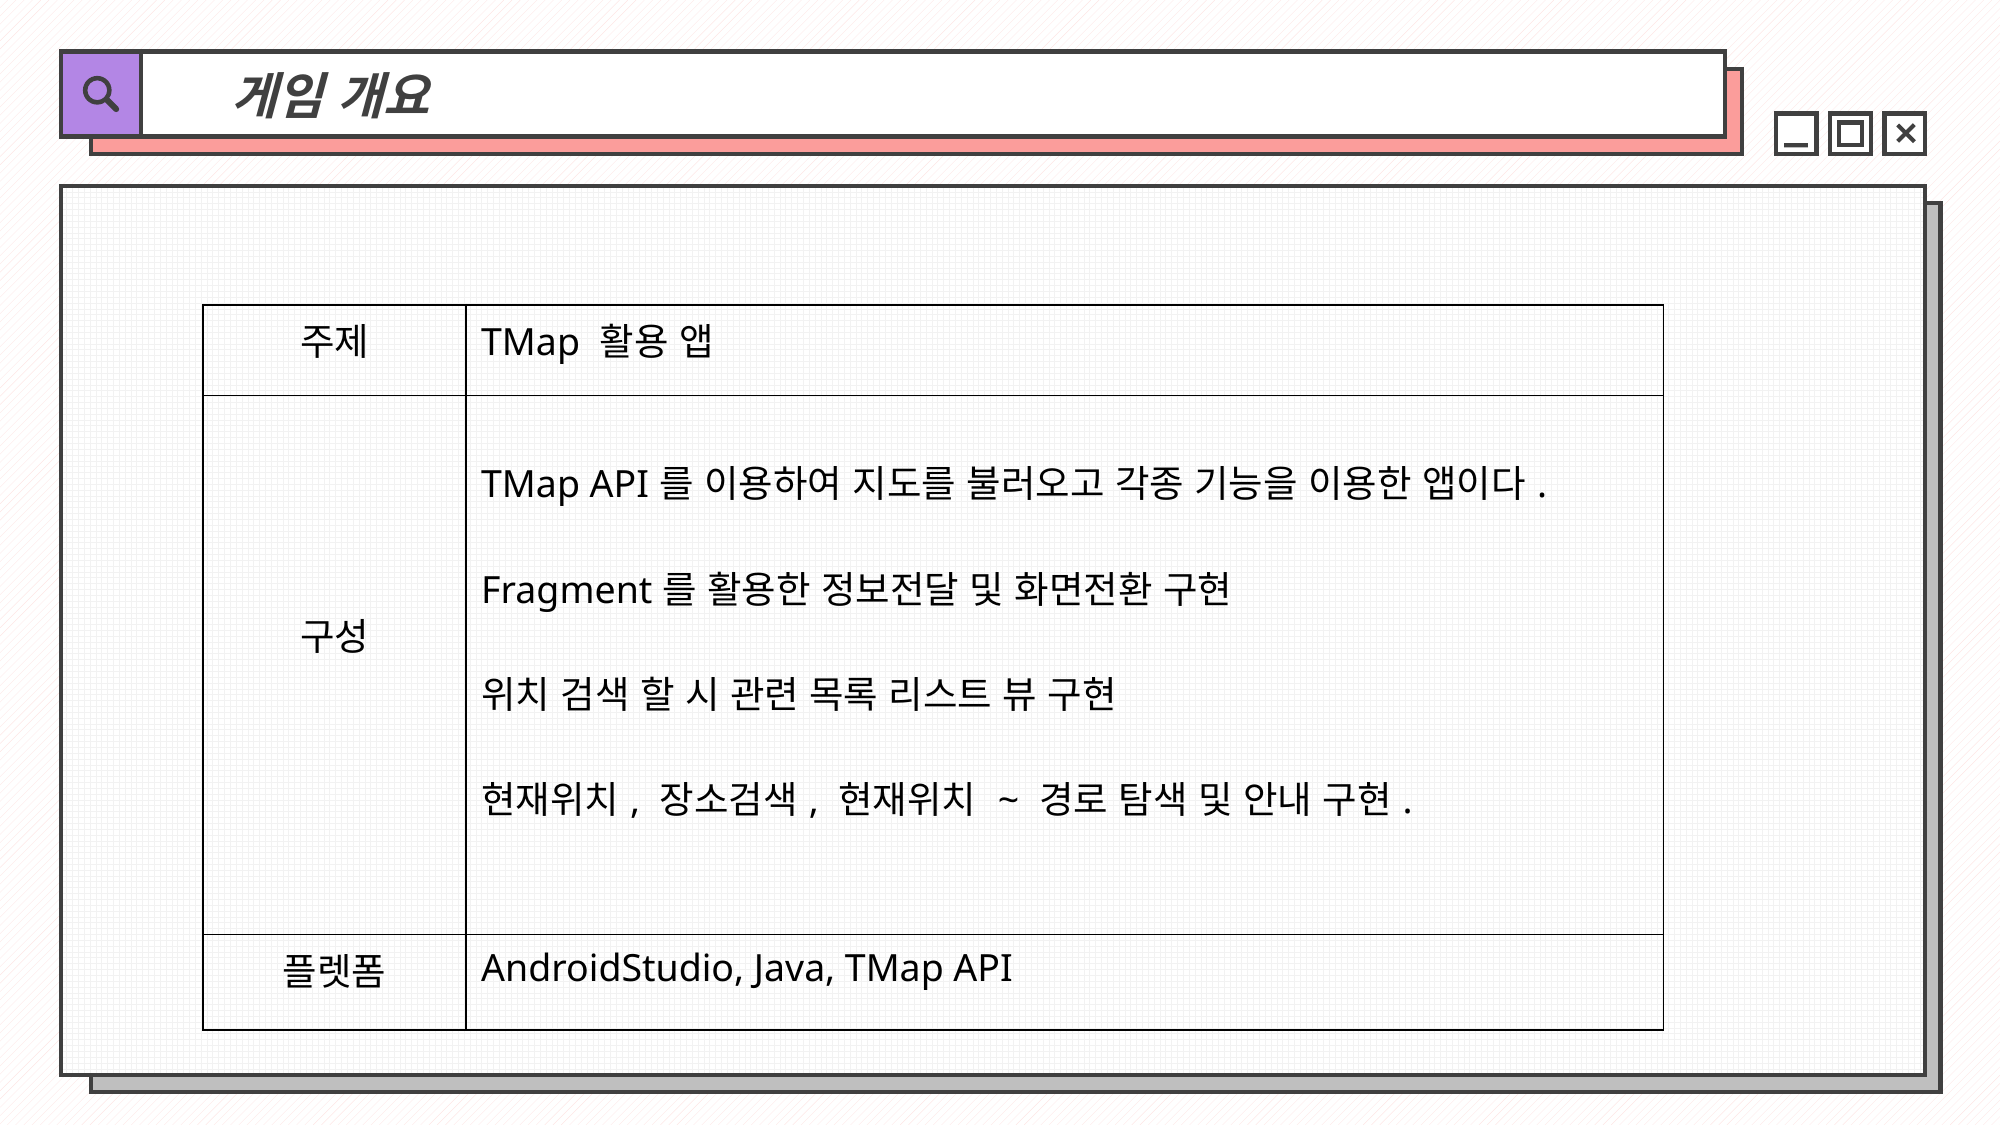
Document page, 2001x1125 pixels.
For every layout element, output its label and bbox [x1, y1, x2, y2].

text_box [60, 51, 1742, 155]
text_box [60, 185, 1941, 1092]
text_box [1775, 113, 1926, 155]
